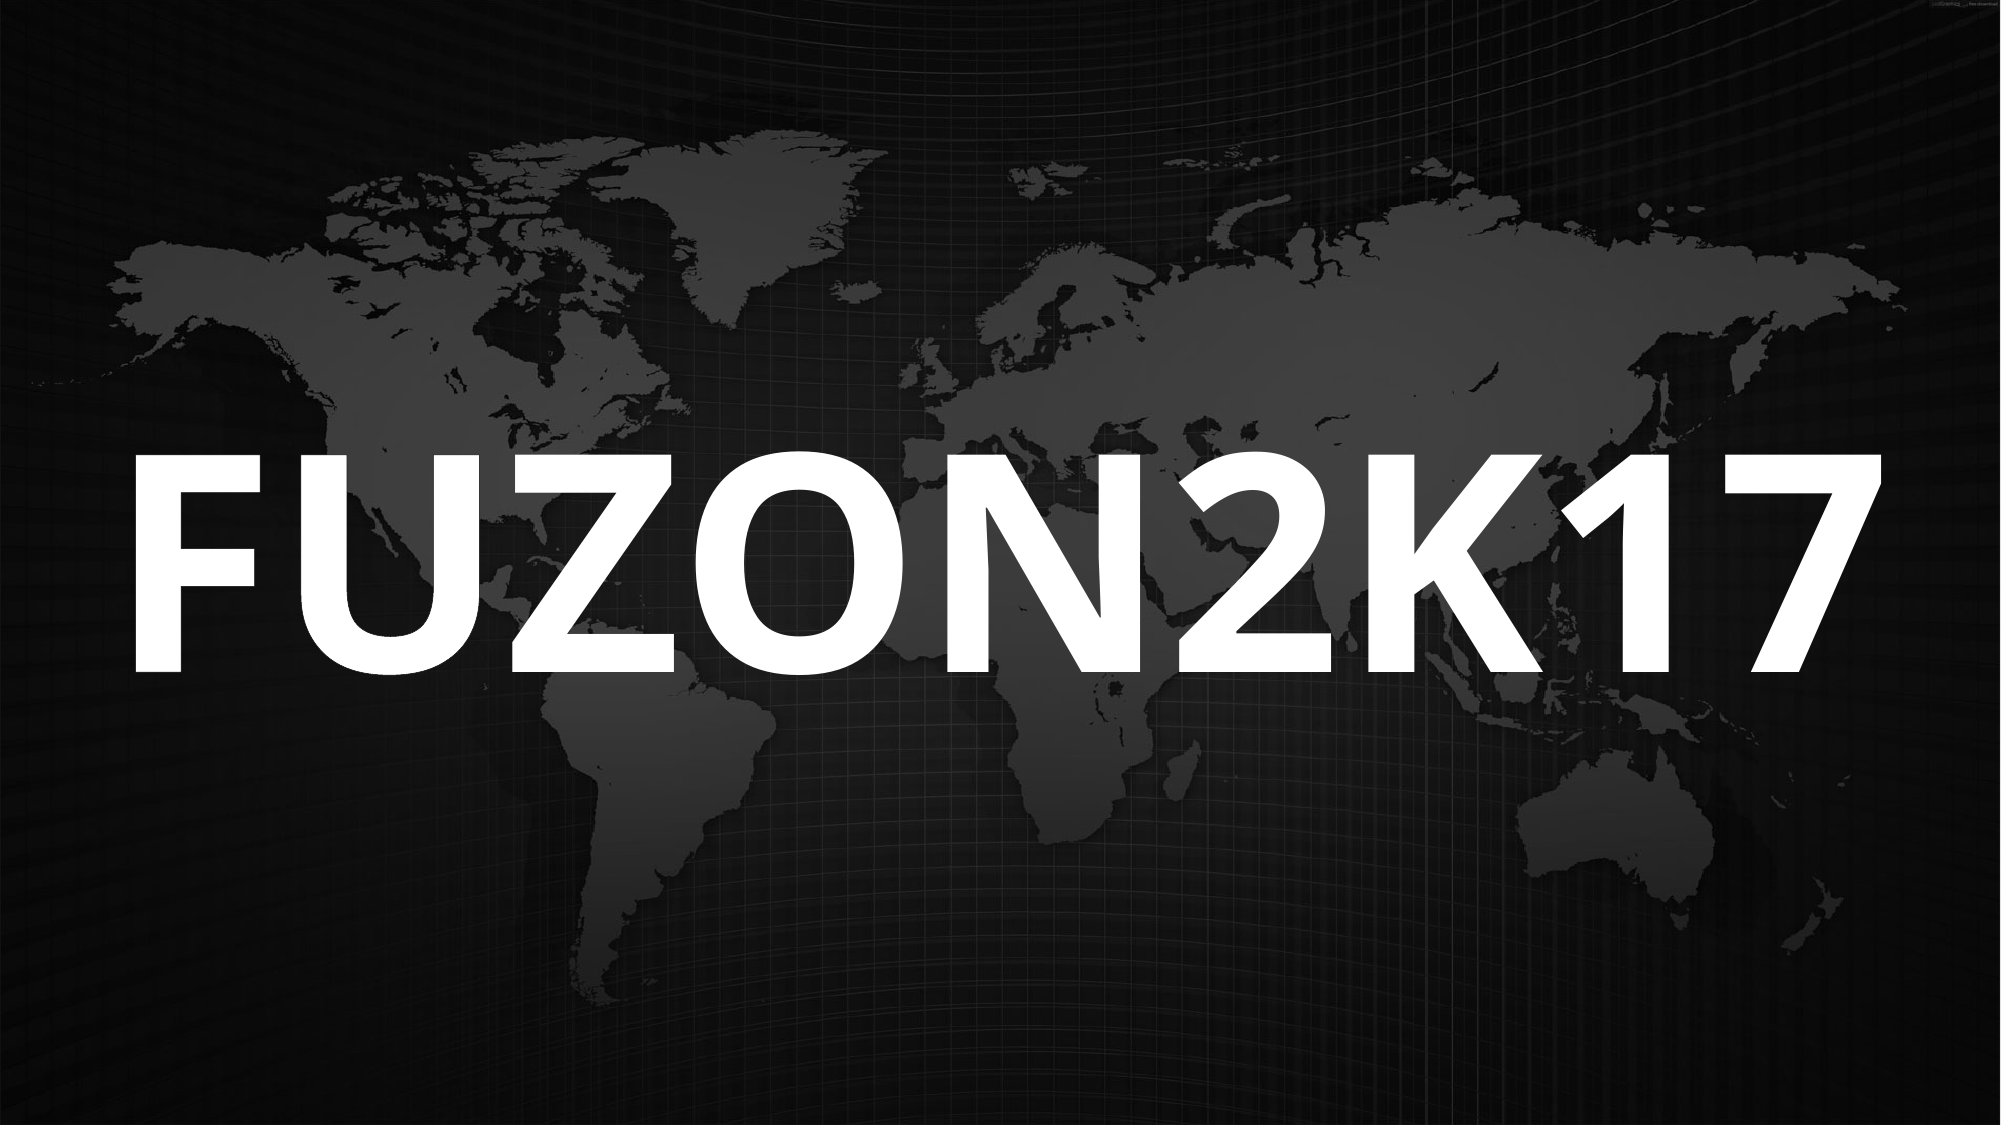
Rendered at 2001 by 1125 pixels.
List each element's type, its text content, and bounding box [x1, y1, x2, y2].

picture [0, 0, 2001, 1125]
title FUZON2K17 [0, 149, 2000, 746]
